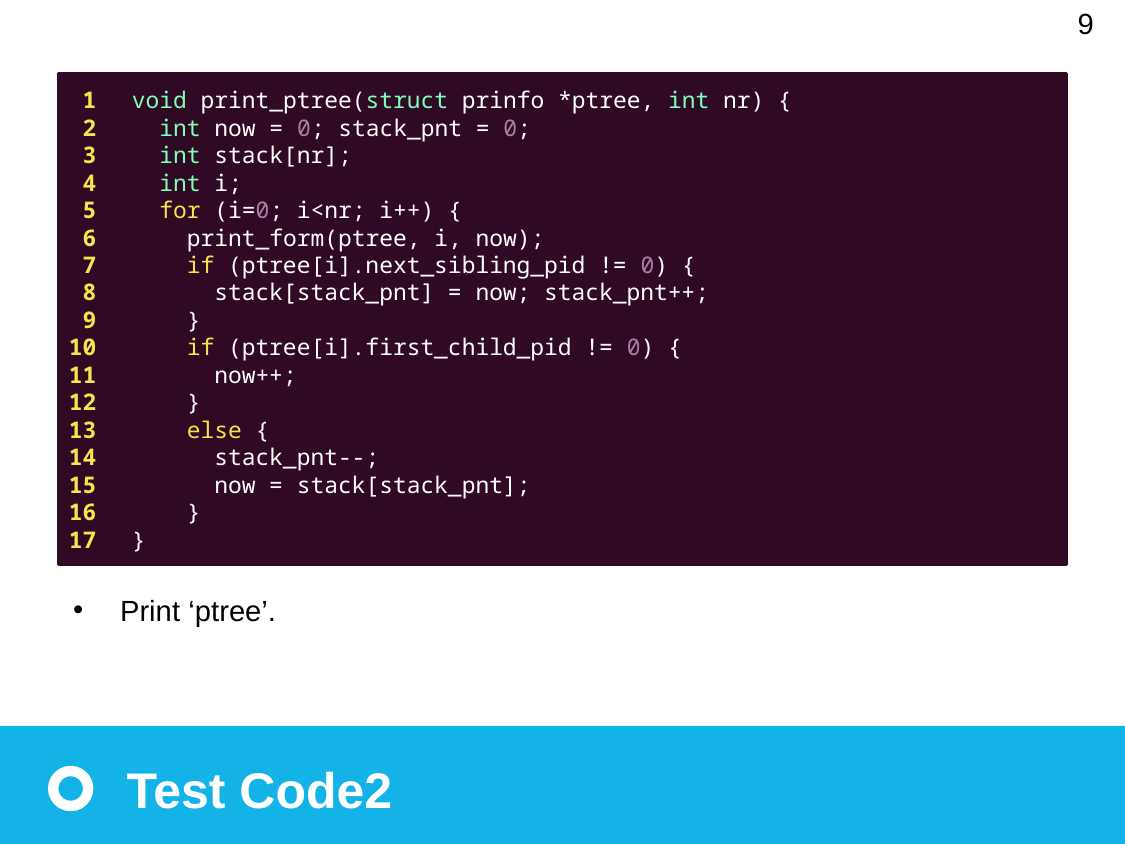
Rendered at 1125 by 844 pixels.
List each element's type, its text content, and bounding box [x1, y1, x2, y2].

text_box Test Code2 [111, 750, 1103, 826]
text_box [58, 73, 1067, 566]
text_box [51, 768, 91, 809]
slide_number 9 [1062, 0, 1125, 46]
text_box Print ‘ptree’. [58, 584, 1055, 635]
text_box [0, 724, 1125, 844]
